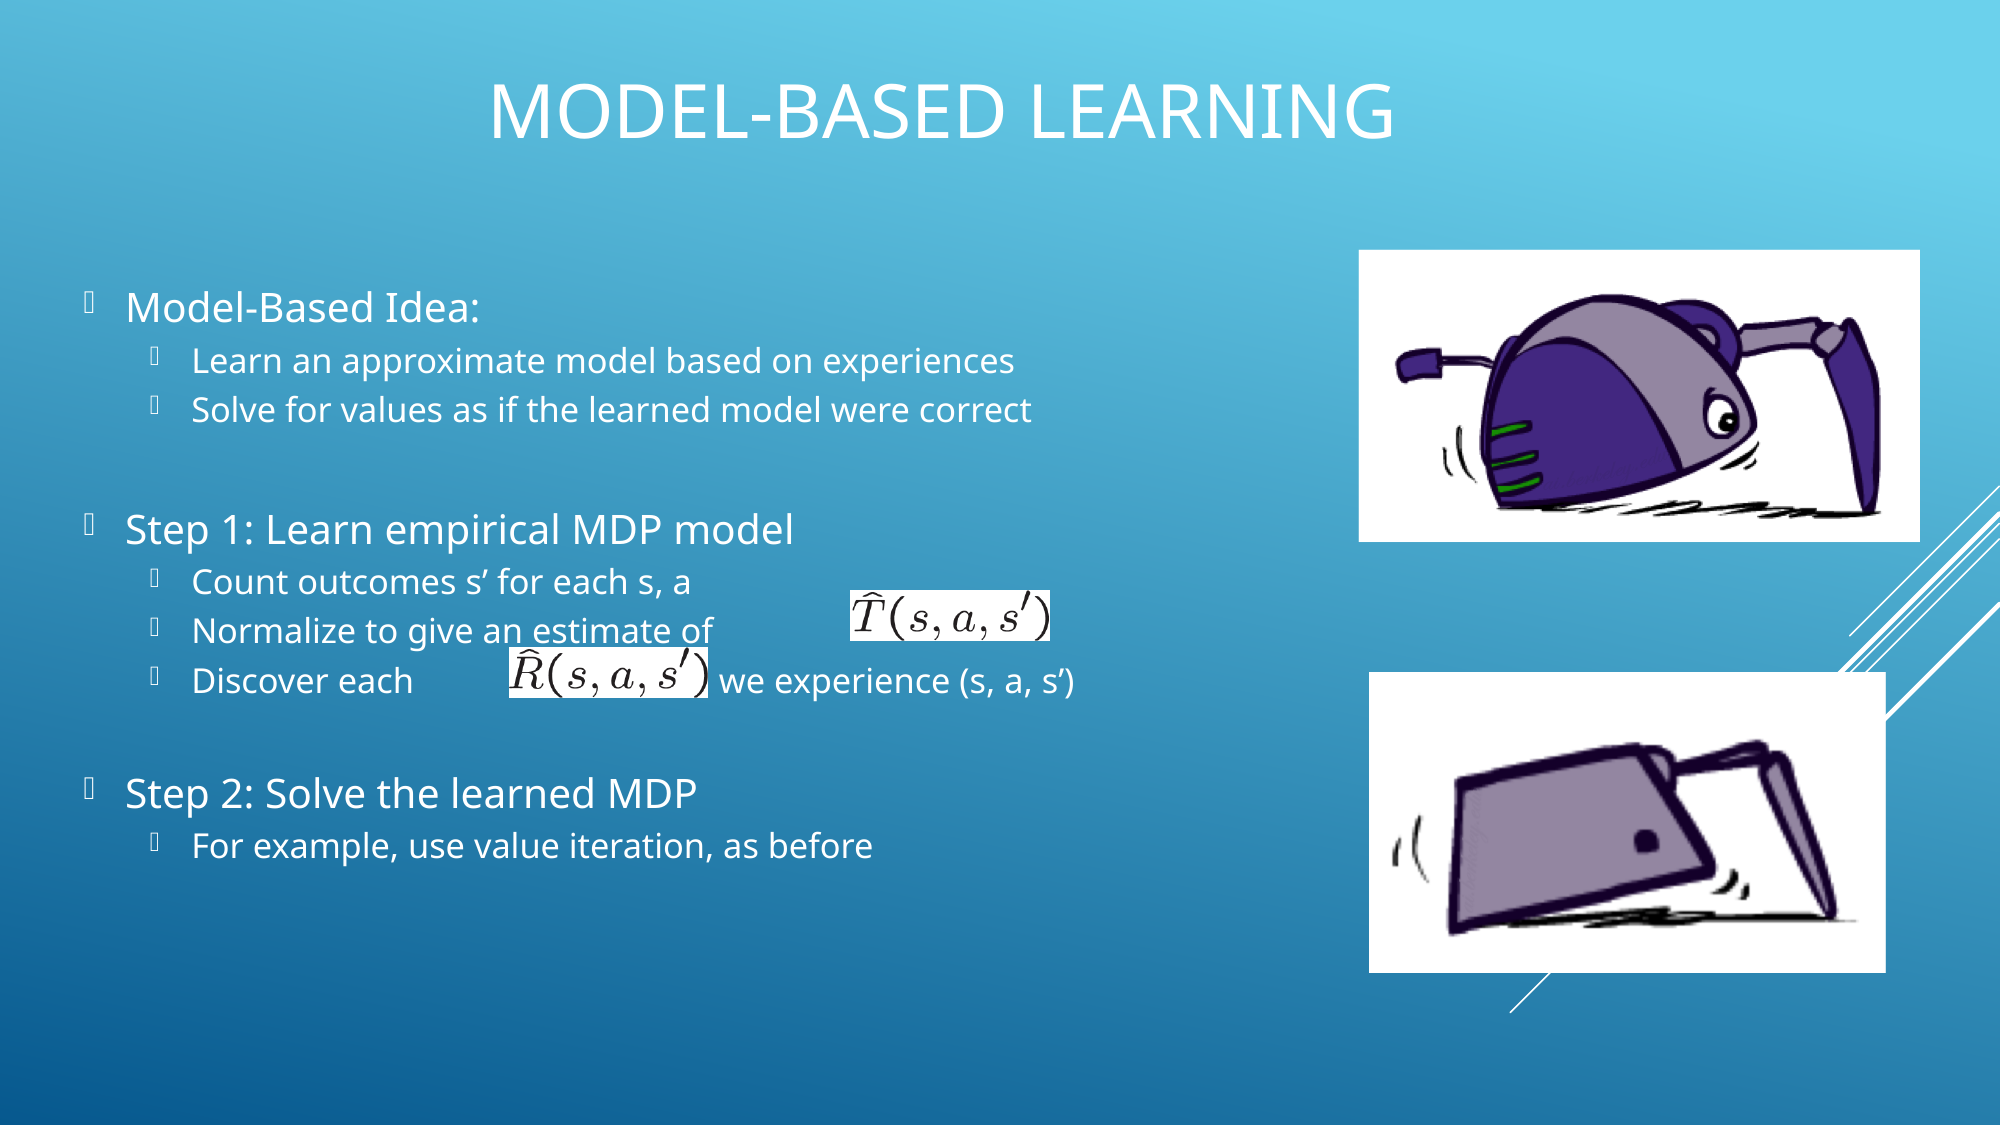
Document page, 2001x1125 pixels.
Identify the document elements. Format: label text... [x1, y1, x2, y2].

title Model-Based Learning [472, 33, 1428, 185]
picture [849, 590, 1051, 642]
list Model-Based Idea: Learn an approximate model based on experiences Solve for values as if the learned model were correct Step 1: Learn empirical MDP model Count outcomes s’ for each s, a Normalize to give an estimate of Discover each when we experience (s, a, s’) Step 2: Solve the learned MDP For example, use value iteration, as before [68, 281, 1358, 875]
picture [509, 646, 708, 698]
picture [1369, 671, 1886, 973]
picture [1357, 249, 1920, 551]
